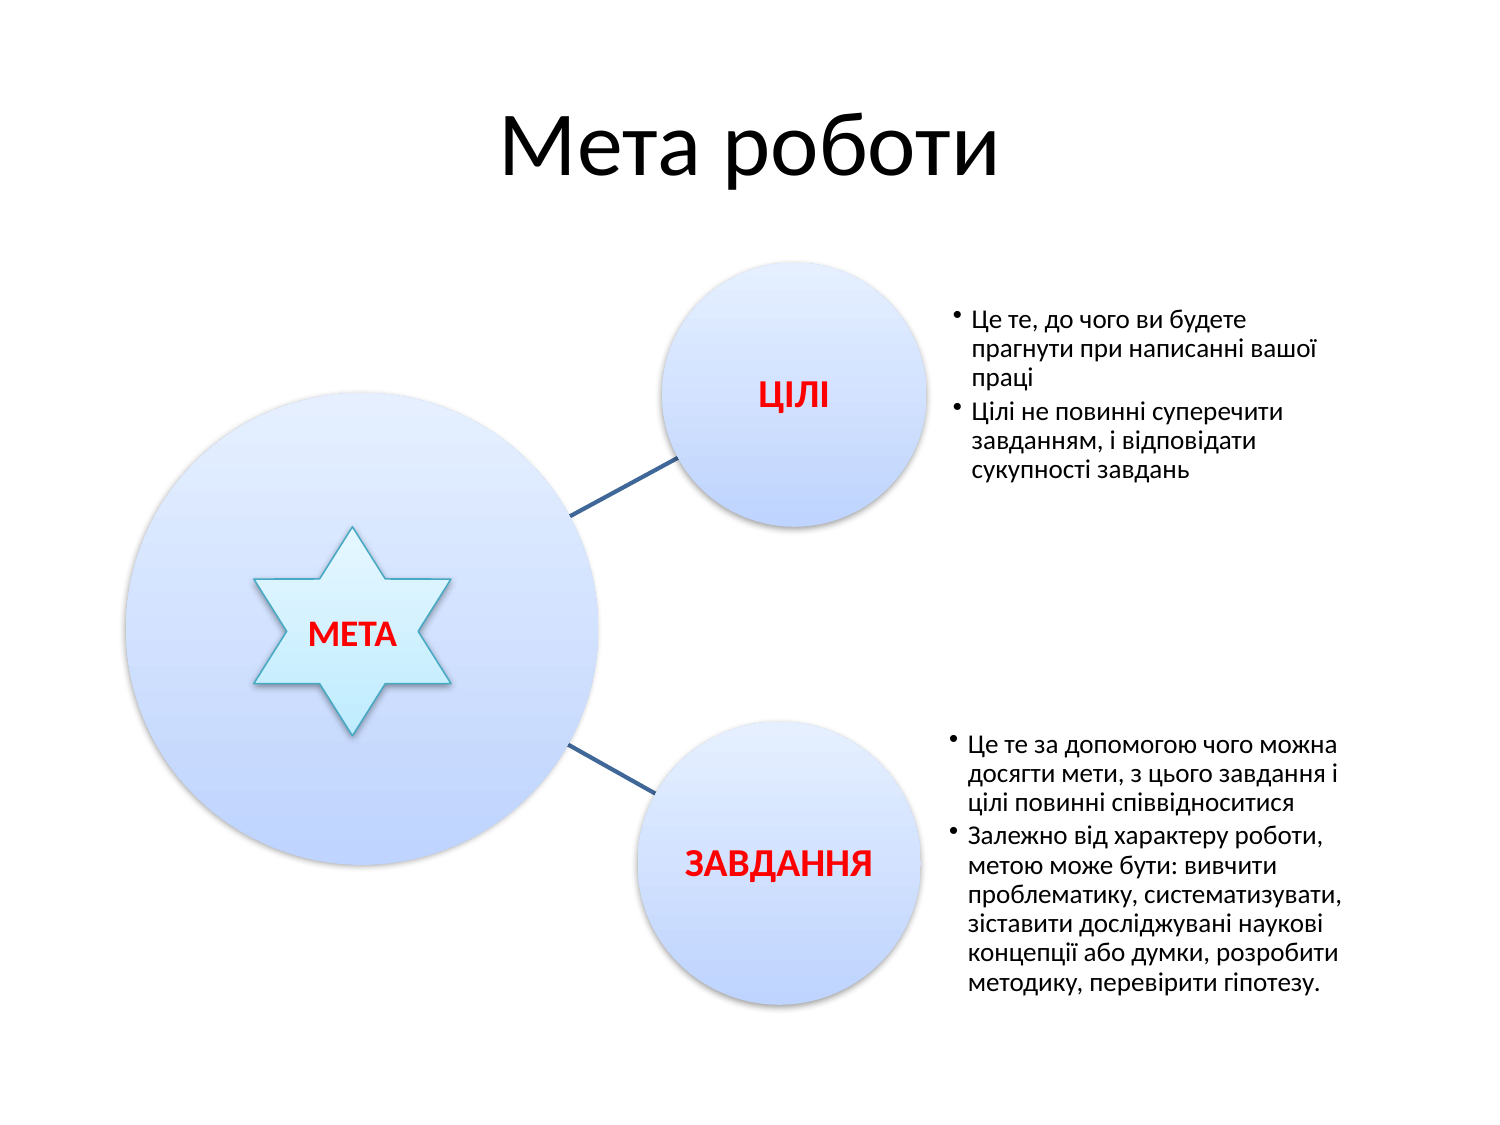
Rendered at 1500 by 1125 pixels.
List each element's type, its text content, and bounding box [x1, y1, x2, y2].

title Мета роботи [75, 45, 1425, 233]
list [74, 262, 1426, 1006]
